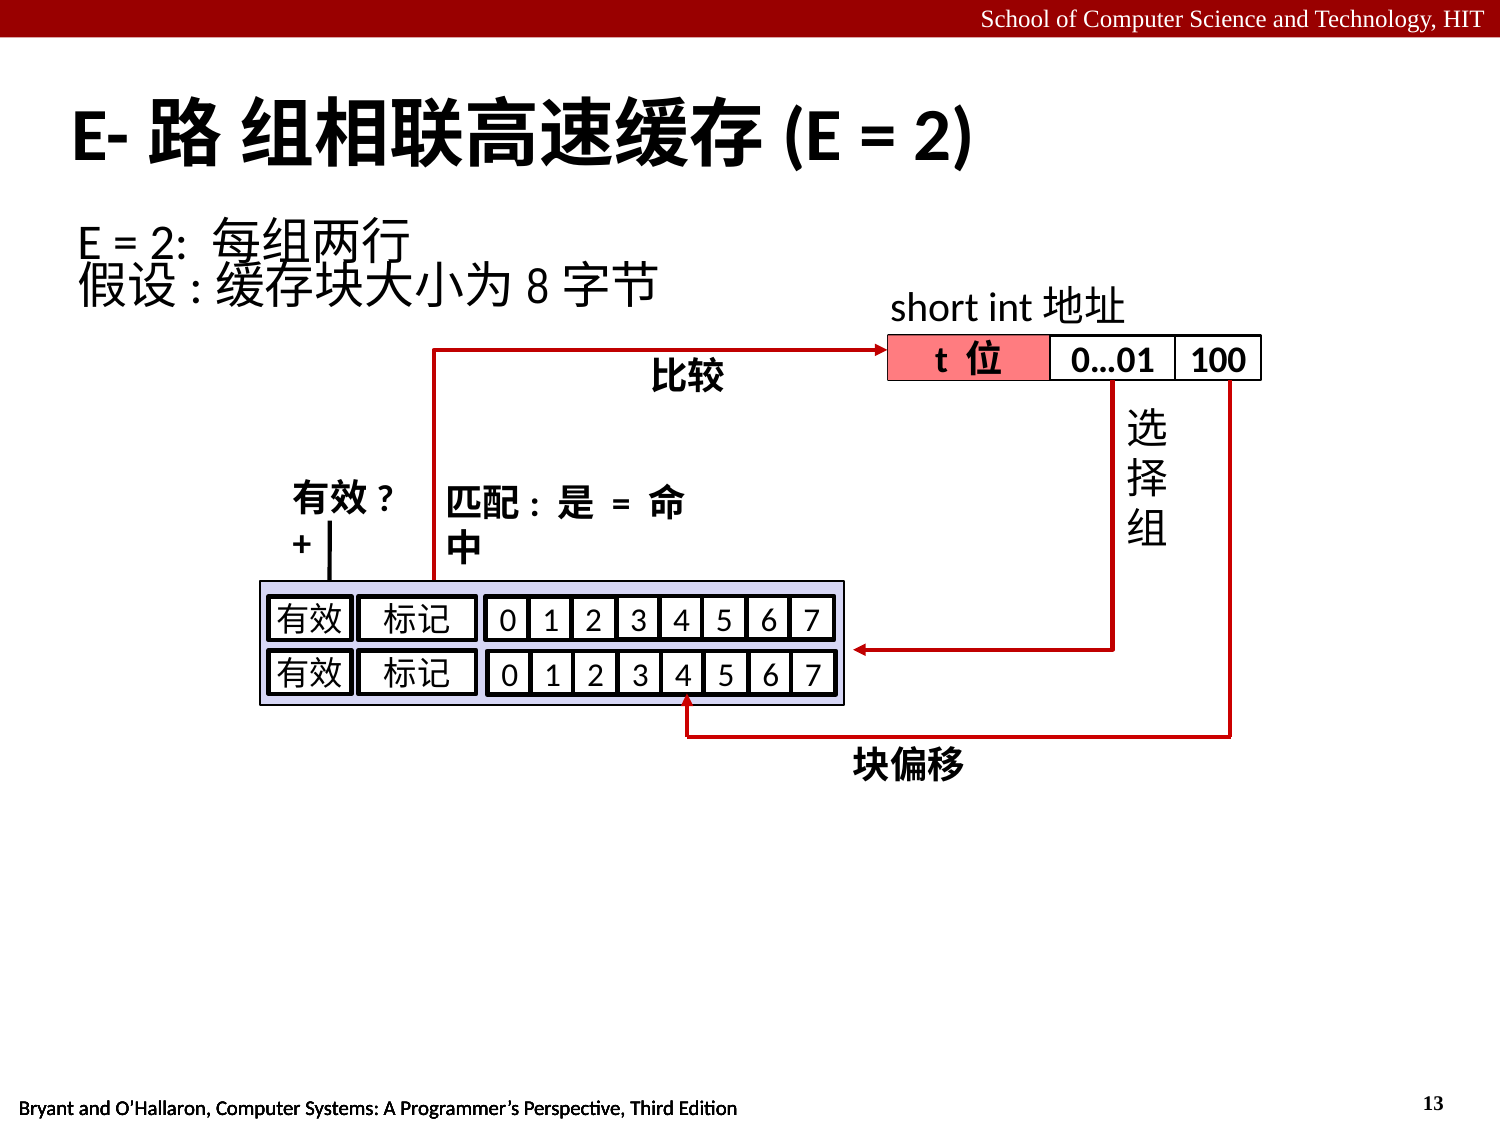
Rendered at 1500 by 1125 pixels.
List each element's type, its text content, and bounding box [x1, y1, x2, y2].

title E-路 组相联高速缓存(E = 2) [71, 36, 1348, 225]
text_box 匹配: 是 = 命中 [443, 478, 681, 569]
text_box 有效? + [290, 473, 423, 564]
text_box 比较 [575, 352, 799, 398]
text_box 块偏移 [850, 746, 1037, 787]
text_box short int地址 [887, 279, 1261, 330]
text_box 100 [1175, 335, 1261, 380]
text_box 0…01 [1050, 335, 1175, 378]
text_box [686, 379, 1232, 738]
text_box [433, 343, 887, 579]
text_box t 位 [887, 335, 1050, 378]
text_box E = 2: 每组两行 假设:缓存块大小为8字节 [75, 224, 739, 315]
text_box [259, 580, 681, 706]
